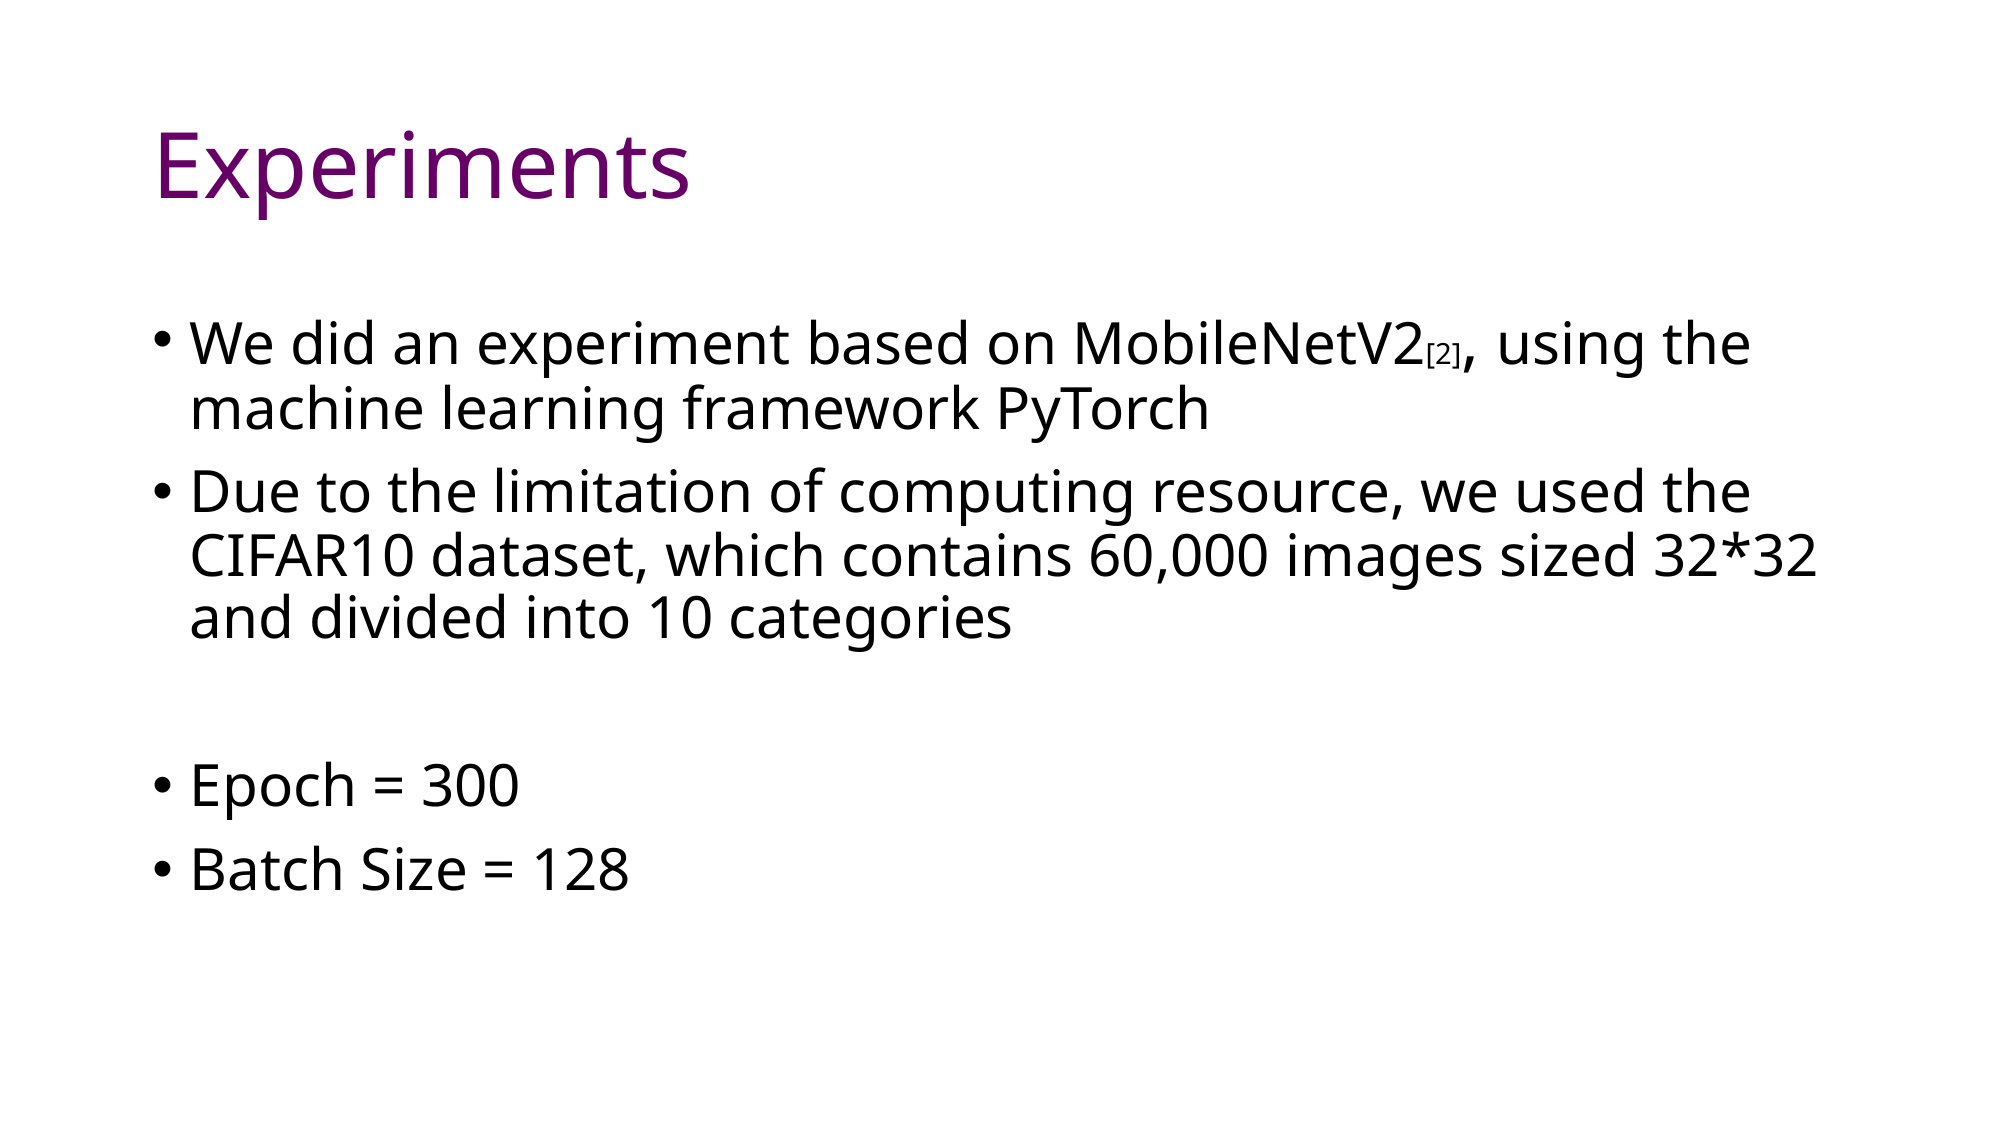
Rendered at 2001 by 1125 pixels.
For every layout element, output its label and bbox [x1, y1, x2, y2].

list [137, 299, 1863, 1014]
title [137, 59, 1863, 278]
